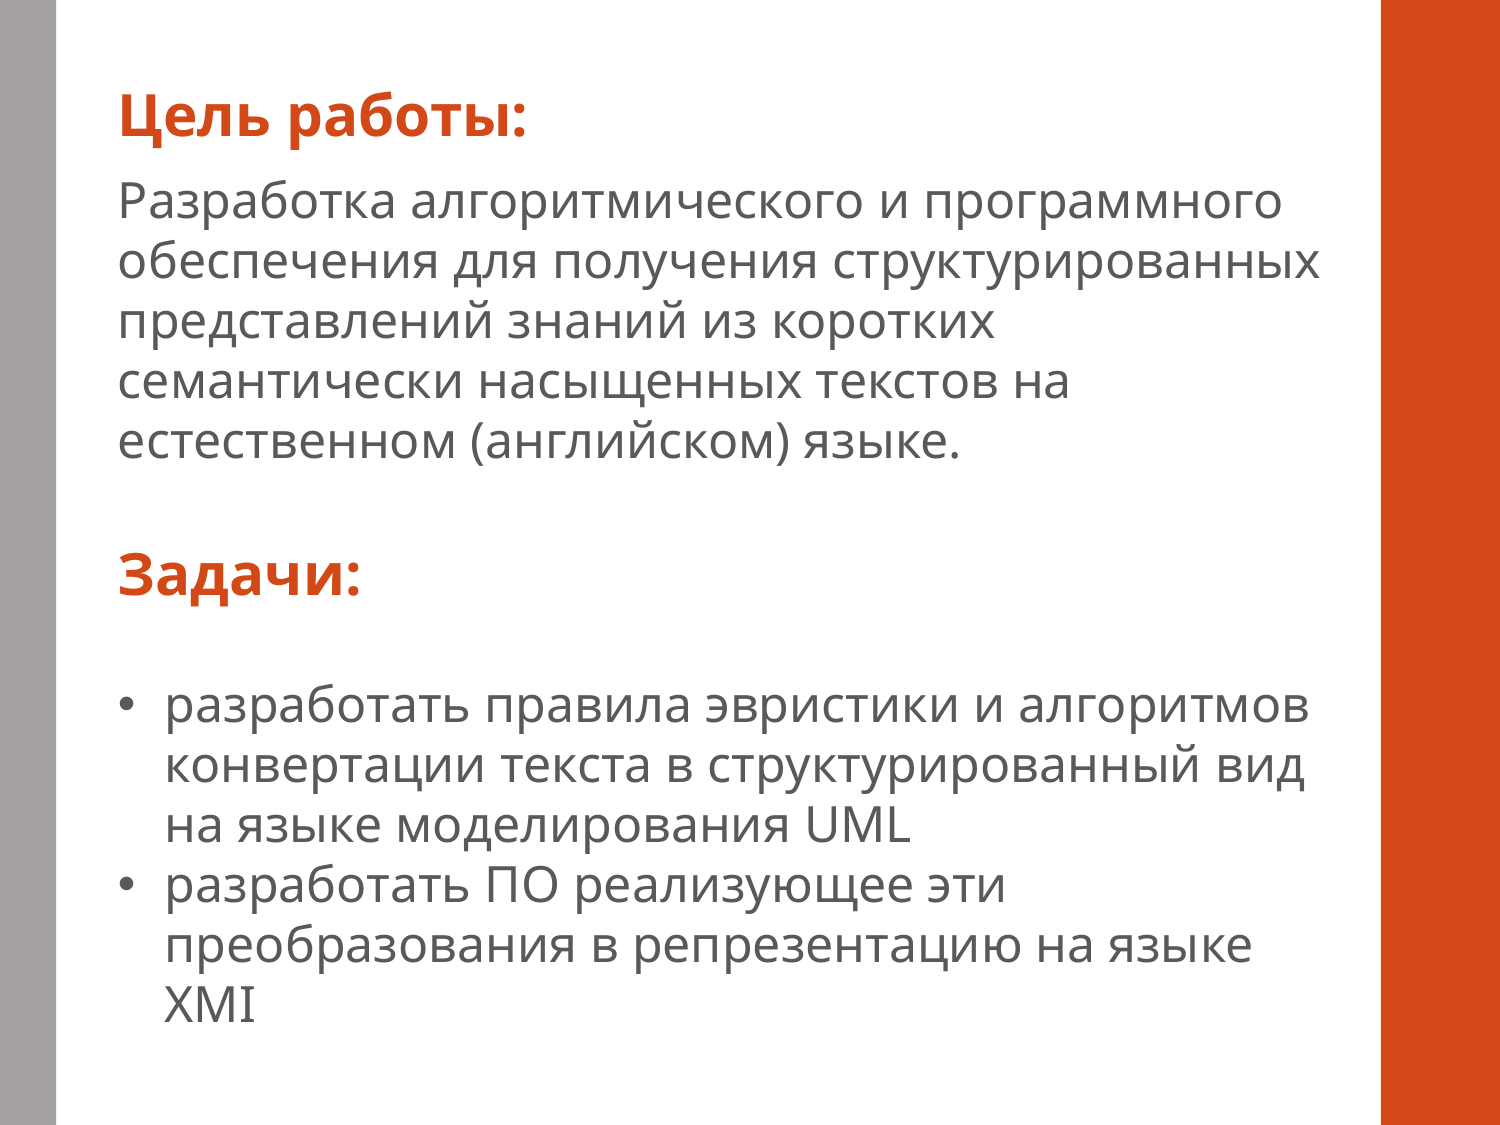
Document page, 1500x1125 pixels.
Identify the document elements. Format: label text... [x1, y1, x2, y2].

text_box Задачи: [103, 529, 1357, 615]
text_box Разработка алгоритмического и программного обеспечения для получения структурированных представлений знаний из коротких семантически насыщенных текстов на естественном (английском) языке. [103, 161, 1357, 521]
text_box Цель работы: [103, 70, 1357, 156]
text_box разработать правила эвристики и алгоритмов конвертации текста в структурированный вид на языке моделирования UML разработать ПО реализующее эти преобразования в репрезентацию на языке XMI [103, 620, 1357, 1041]
